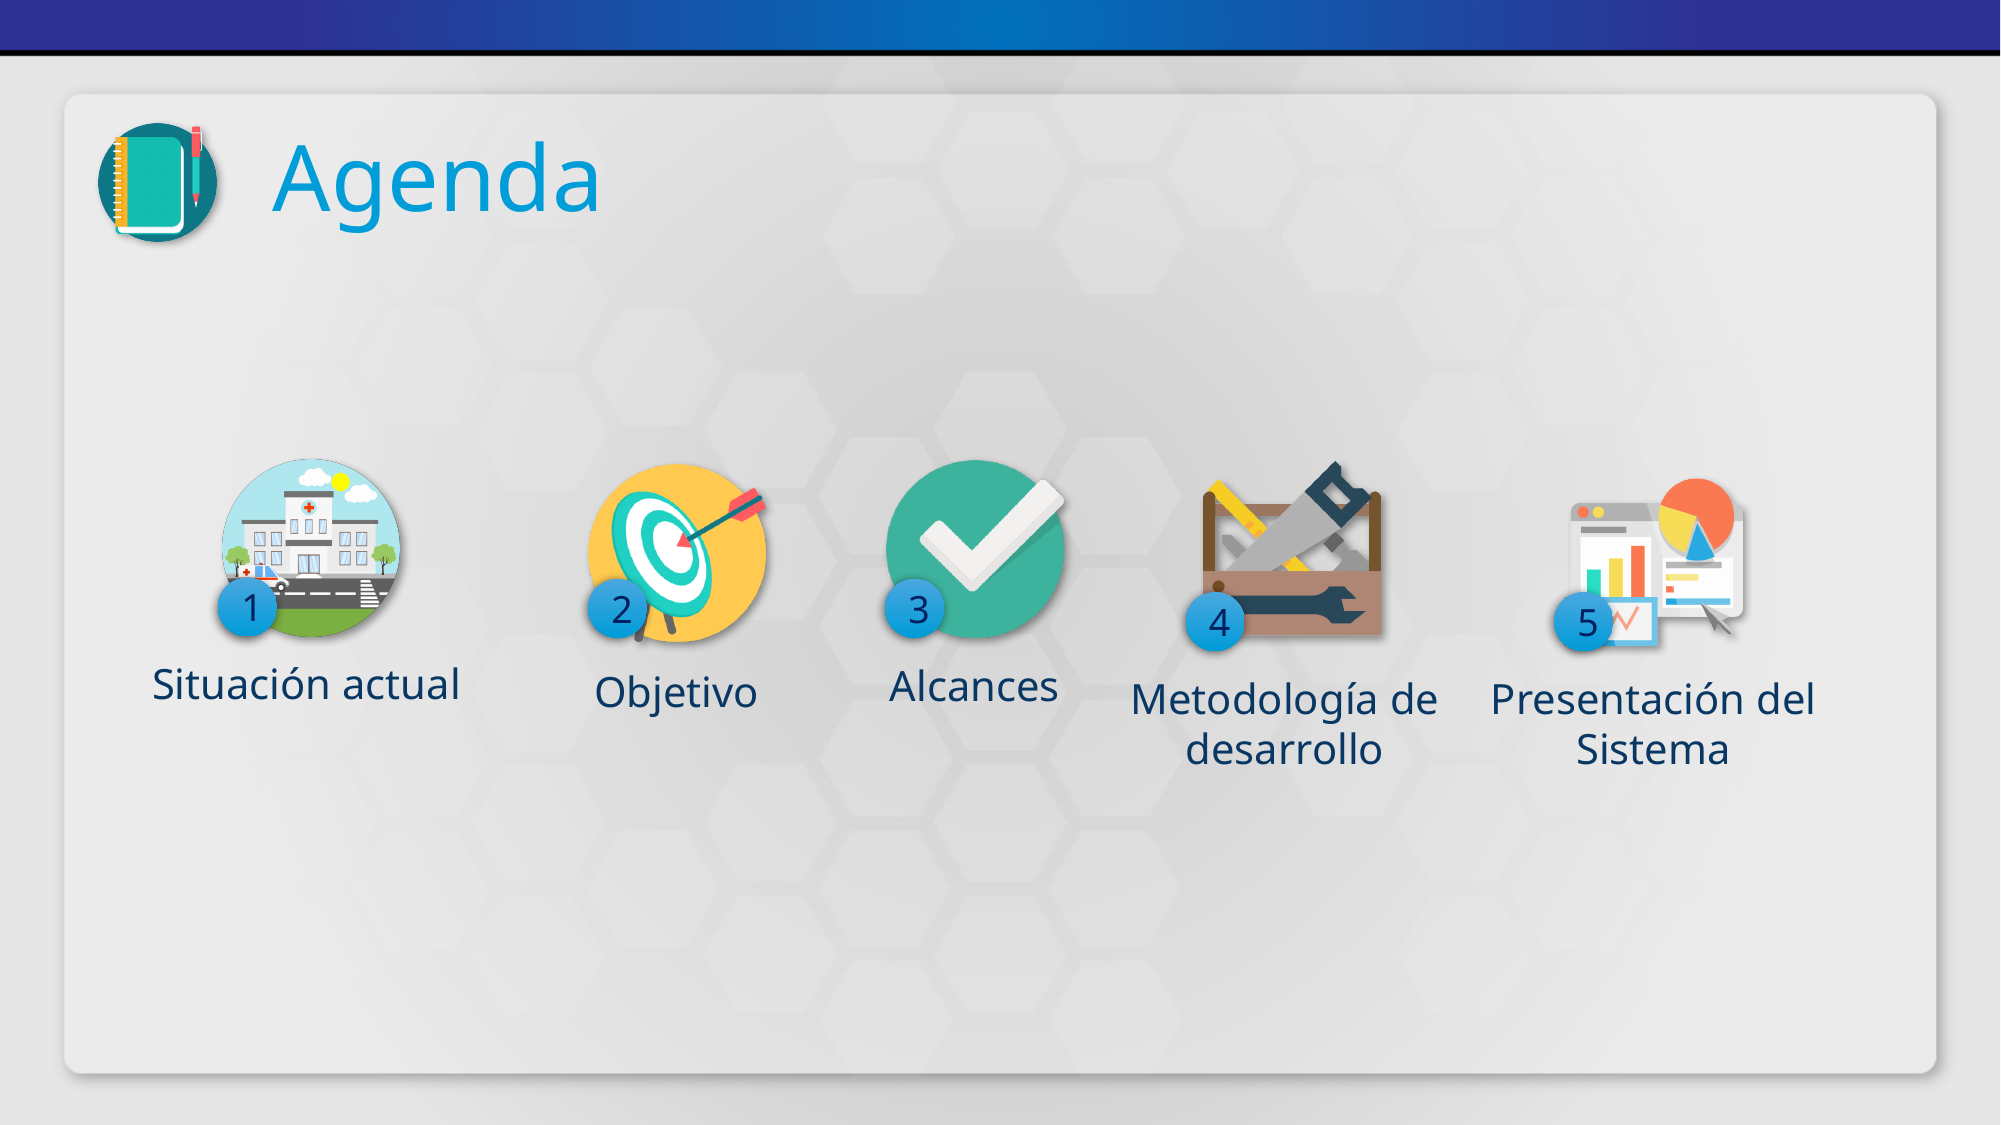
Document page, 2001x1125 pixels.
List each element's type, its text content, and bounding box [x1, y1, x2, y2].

text_box Presentación del Sistema [1476, 665, 1832, 781]
text_box Situación actual [137, 650, 476, 715]
text_box Objetivo [579, 657, 774, 723]
text_box 4 [1185, 594, 1241, 652]
picture [0, 0, 2001, 1125]
title Agenda [257, 123, 1332, 242]
text_box 5 [1554, 598, 1565, 645]
text_box 1 [217, 592, 222, 622]
text_box Alcances [874, 652, 1075, 718]
text_box Metodología de desarrollo [1116, 665, 1454, 781]
